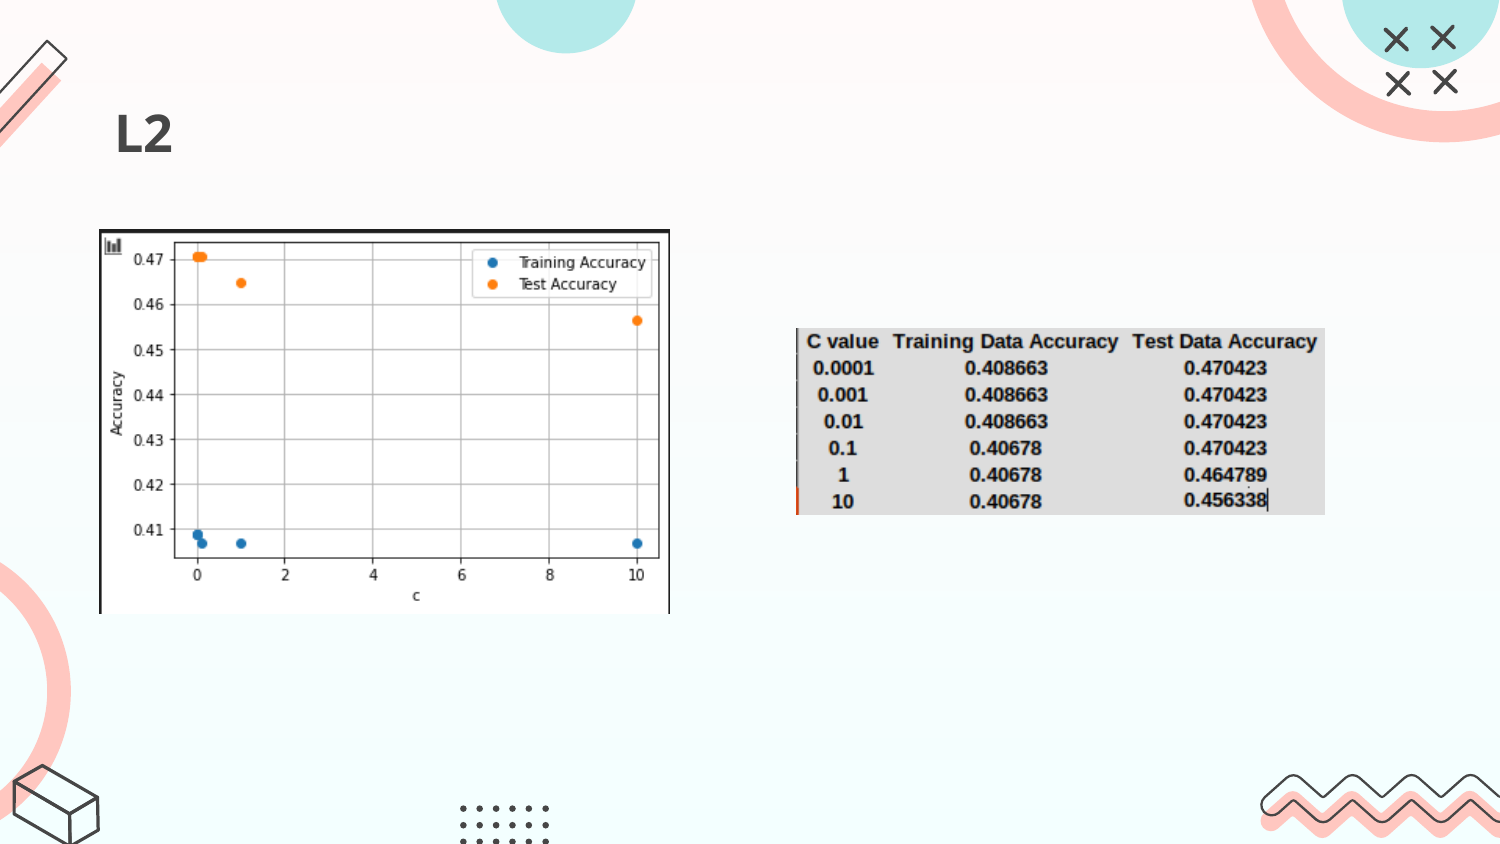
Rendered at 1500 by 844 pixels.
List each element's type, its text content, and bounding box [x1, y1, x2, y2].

title L2 [99, 85, 1241, 178]
picture [98, 229, 670, 615]
picture [796, 328, 1326, 516]
